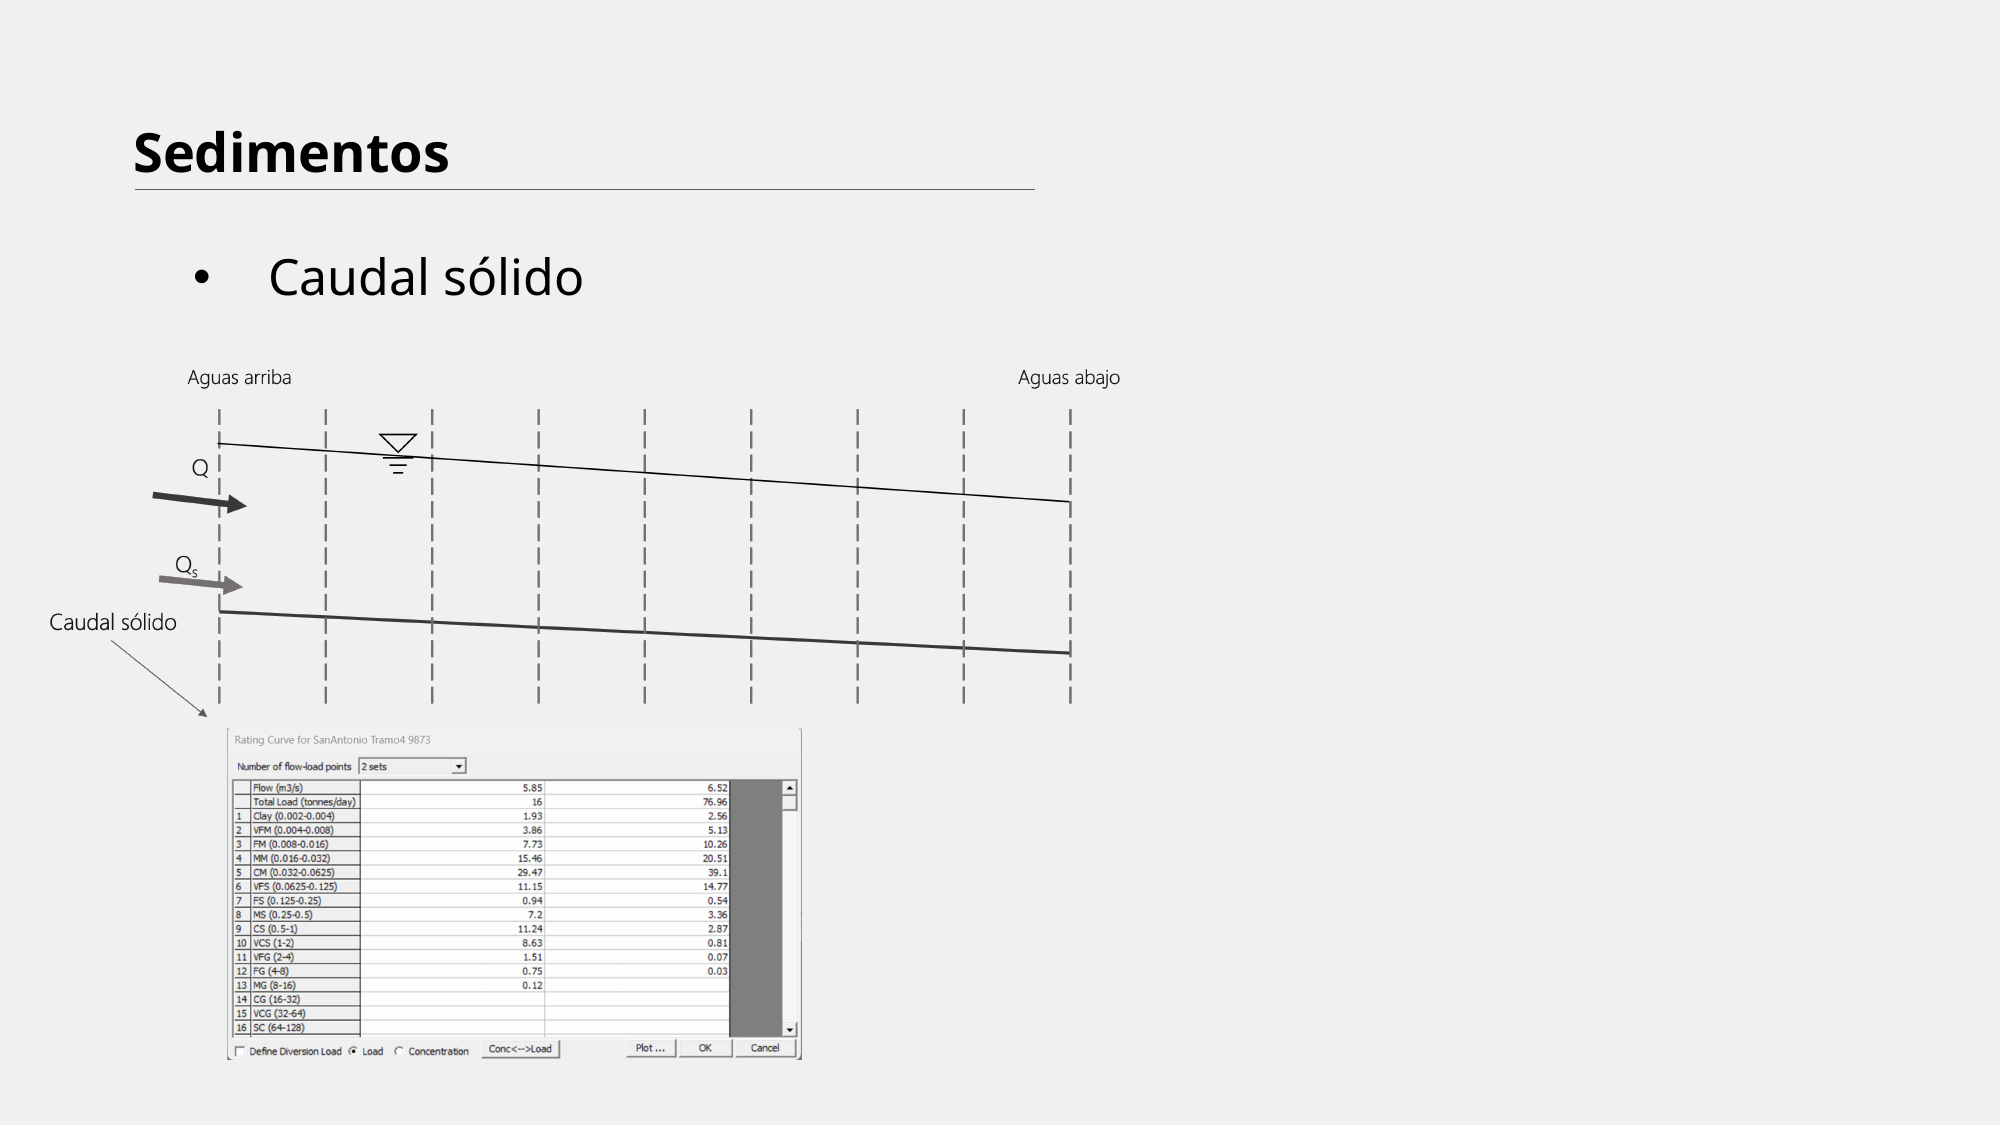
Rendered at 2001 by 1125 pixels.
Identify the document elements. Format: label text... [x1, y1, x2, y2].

text_box Caudal sólido [178, 245, 993, 359]
title Sedimentos [118, 118, 1156, 259]
picture [29, 359, 1141, 1060]
